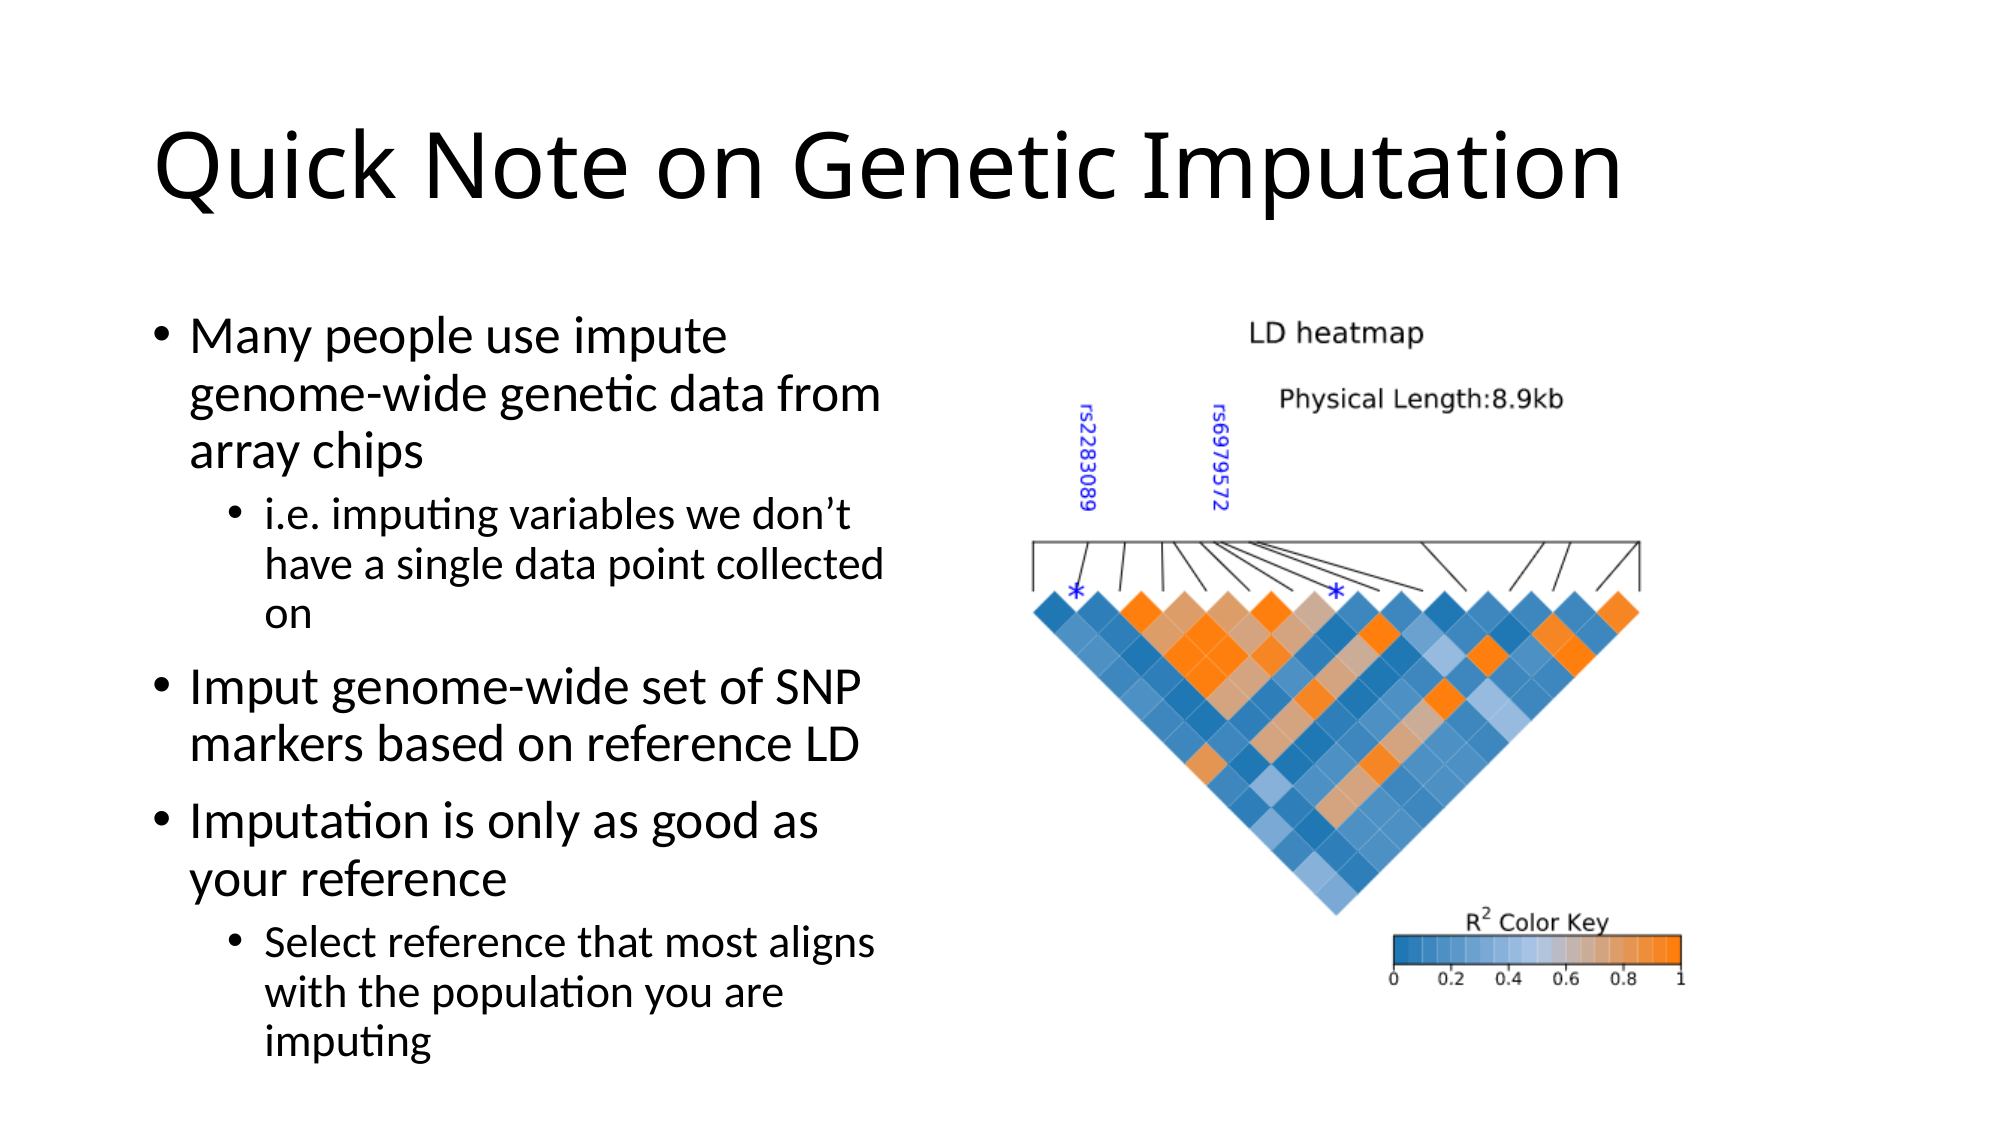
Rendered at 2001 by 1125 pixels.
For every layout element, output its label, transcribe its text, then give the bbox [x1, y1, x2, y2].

picture [1015, 309, 1727, 1021]
title Quick Note on Genetic Imputation [137, 59, 1863, 278]
list Many people use impute genome-wide genetic data from array chips i.e. imputing variables we don’t have a single data point collected on Imput genome-wide set of SNP markers based on reference LD Imputation is only as good as your reference Select reference that most aligns with the population you are imputing [137, 299, 932, 1080]
